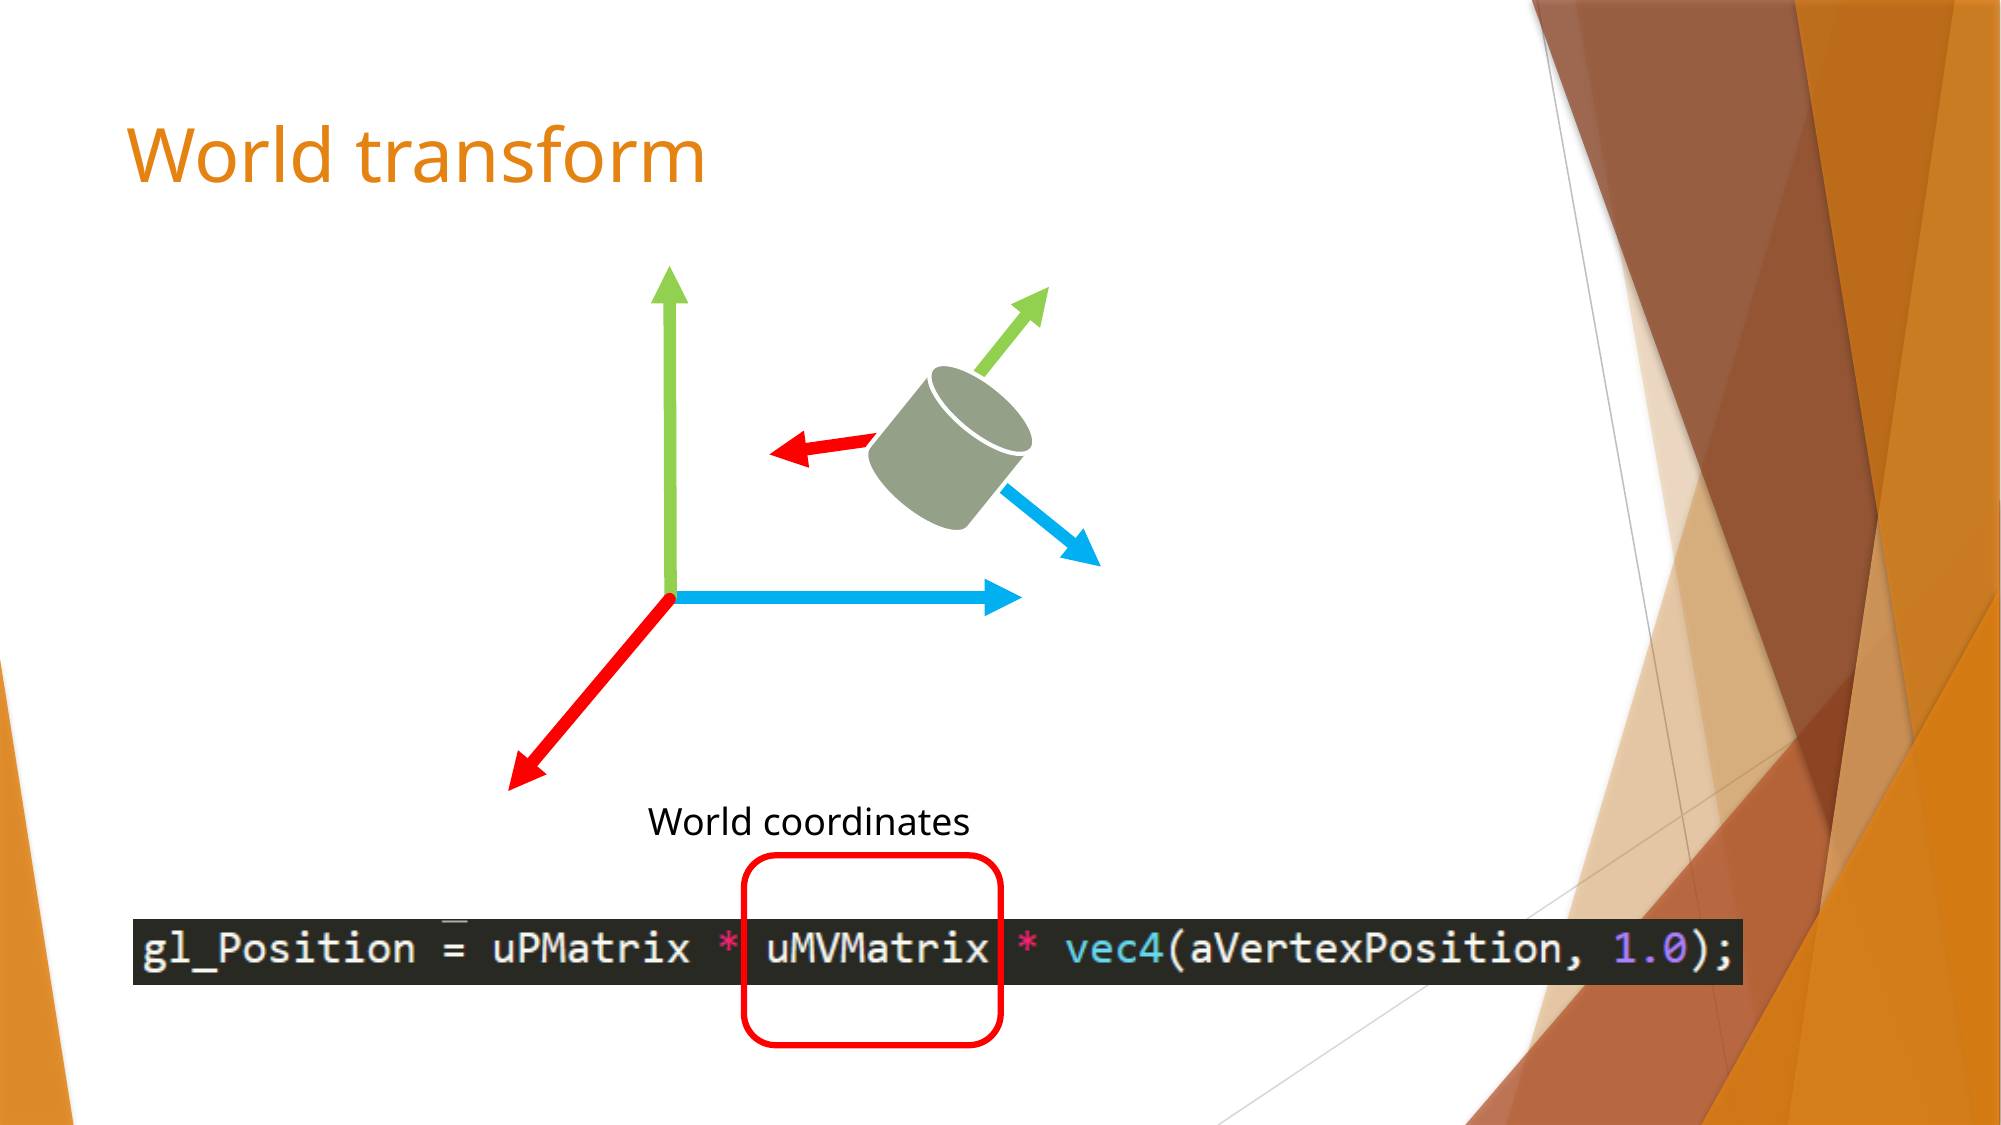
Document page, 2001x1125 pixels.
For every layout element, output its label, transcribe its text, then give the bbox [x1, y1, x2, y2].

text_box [507, 265, 1125, 792]
title World transform [111, 99, 1522, 317]
text_box [742, 997, 1003, 1047]
picture [132, 919, 1743, 986]
text_box [742, 853, 1003, 917]
text_box World coordinates [633, 800, 986, 851]
